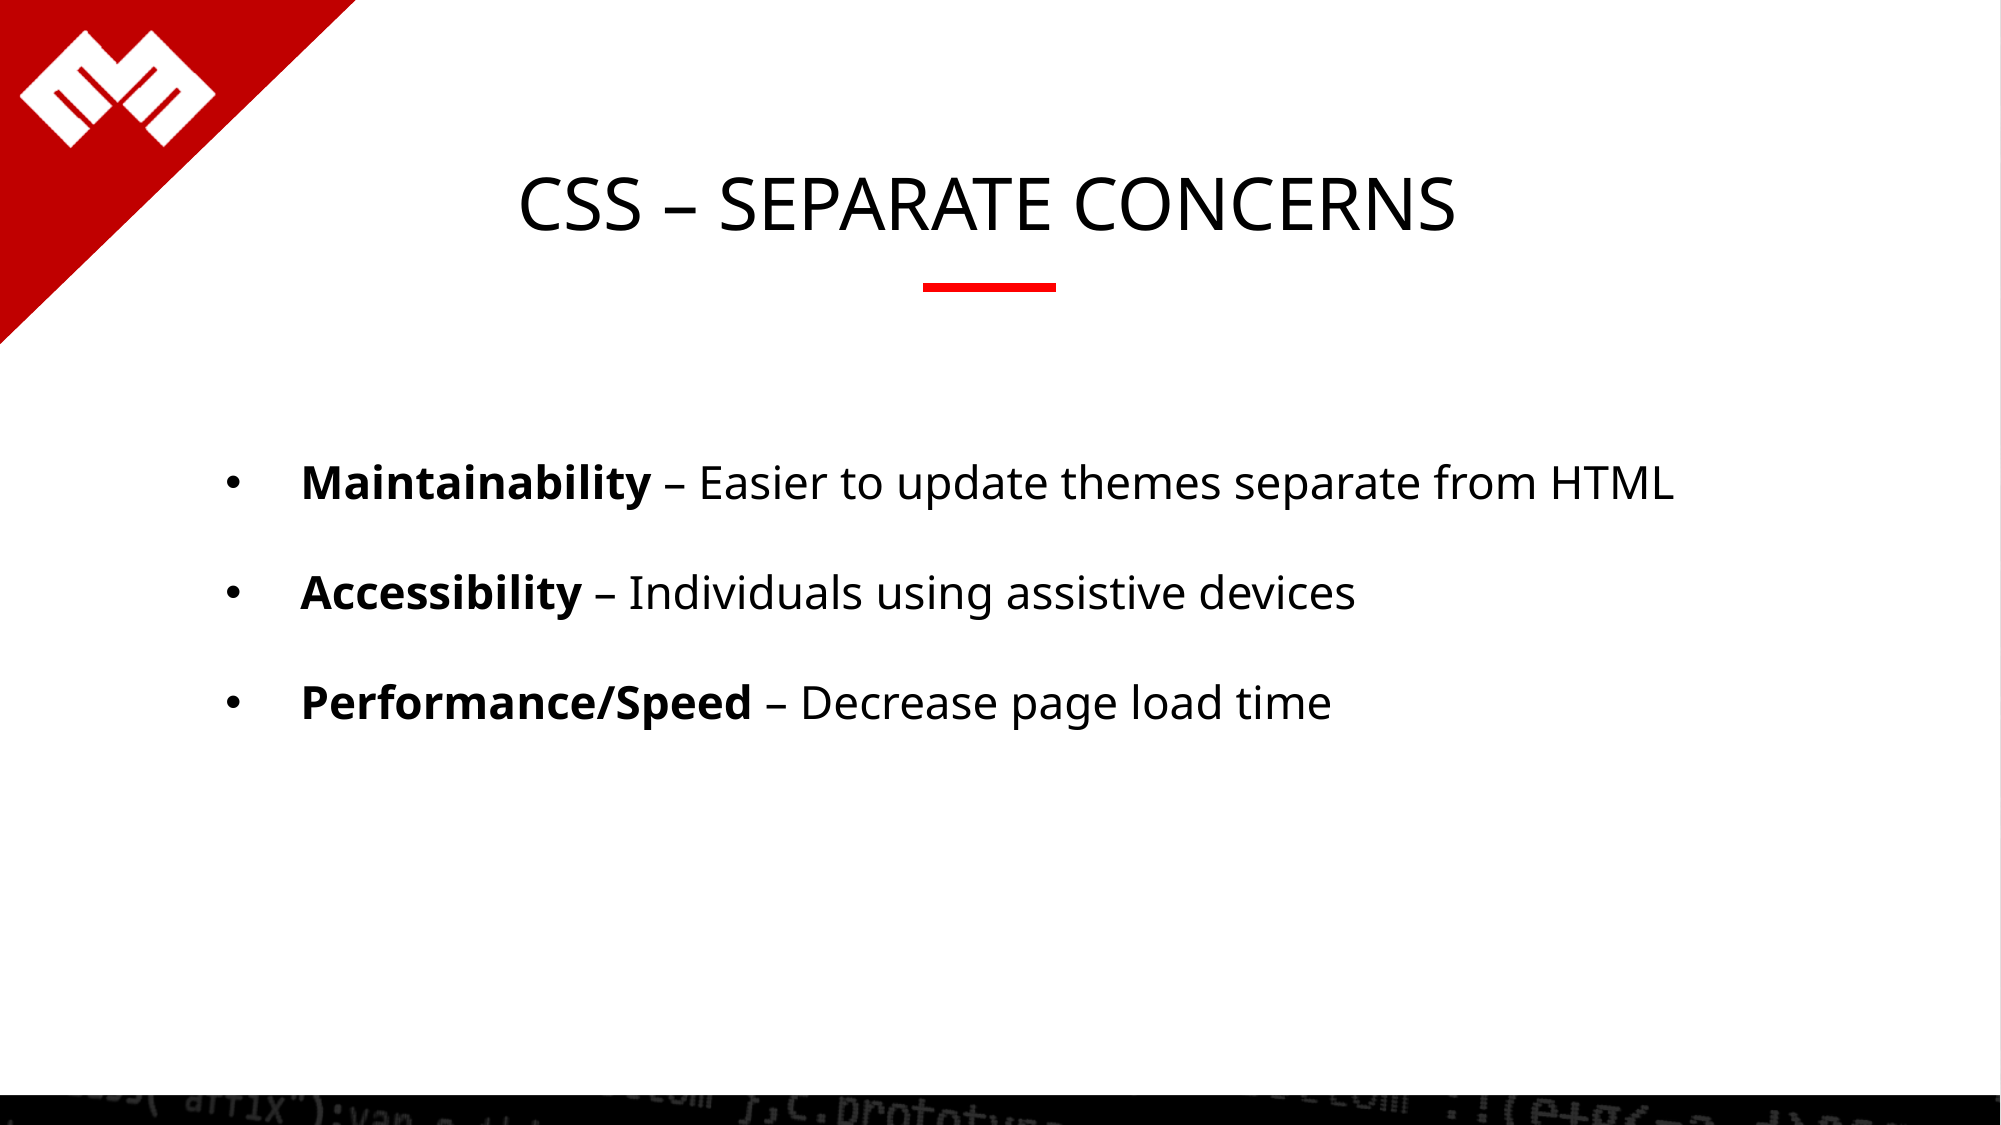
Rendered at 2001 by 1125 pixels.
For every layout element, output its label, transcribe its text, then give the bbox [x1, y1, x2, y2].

text_box Maintainability – Easier to update themes separate from HTML Accessibility – Individuals using assistive devices Performance/Speed – Decrease page load time [210, 446, 1746, 737]
picture [0, 0, 2001, 1125]
picture [12, 29, 221, 152]
text_box CSS – SEPARATE CONCERNS [287, 149, 1689, 253]
text_box [923, 283, 1056, 292]
